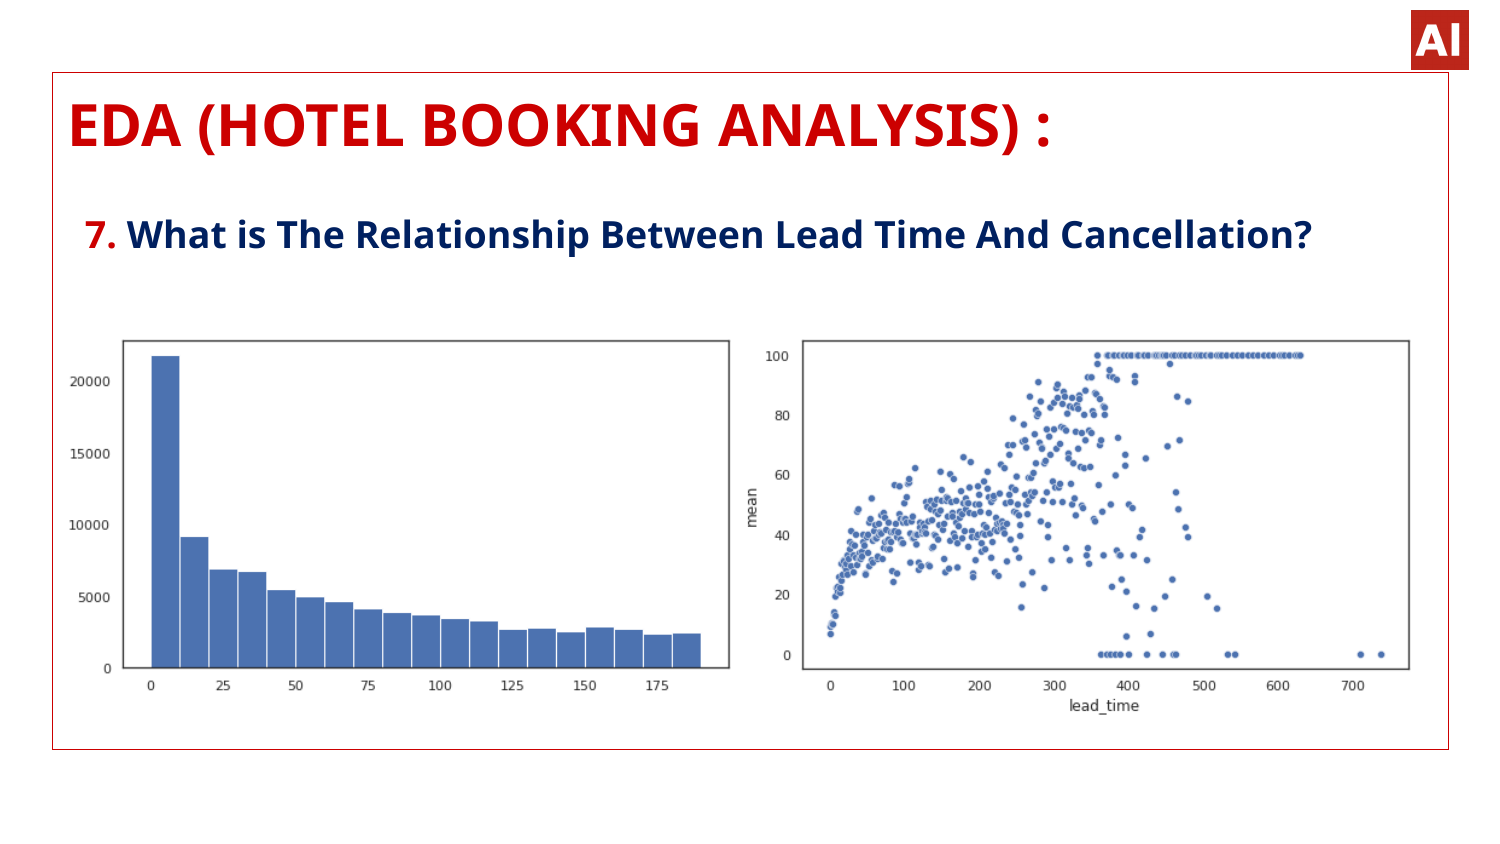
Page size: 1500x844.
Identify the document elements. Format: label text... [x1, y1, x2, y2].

title EDA (HOTEL BOOKING ANALYSIS) : [52, 72, 1449, 189]
picture [60, 332, 1417, 722]
list 7. What is The Relationship Between Lead Time And Cancellation? [51, 189, 1449, 750]
picture [1411, 10, 1469, 70]
